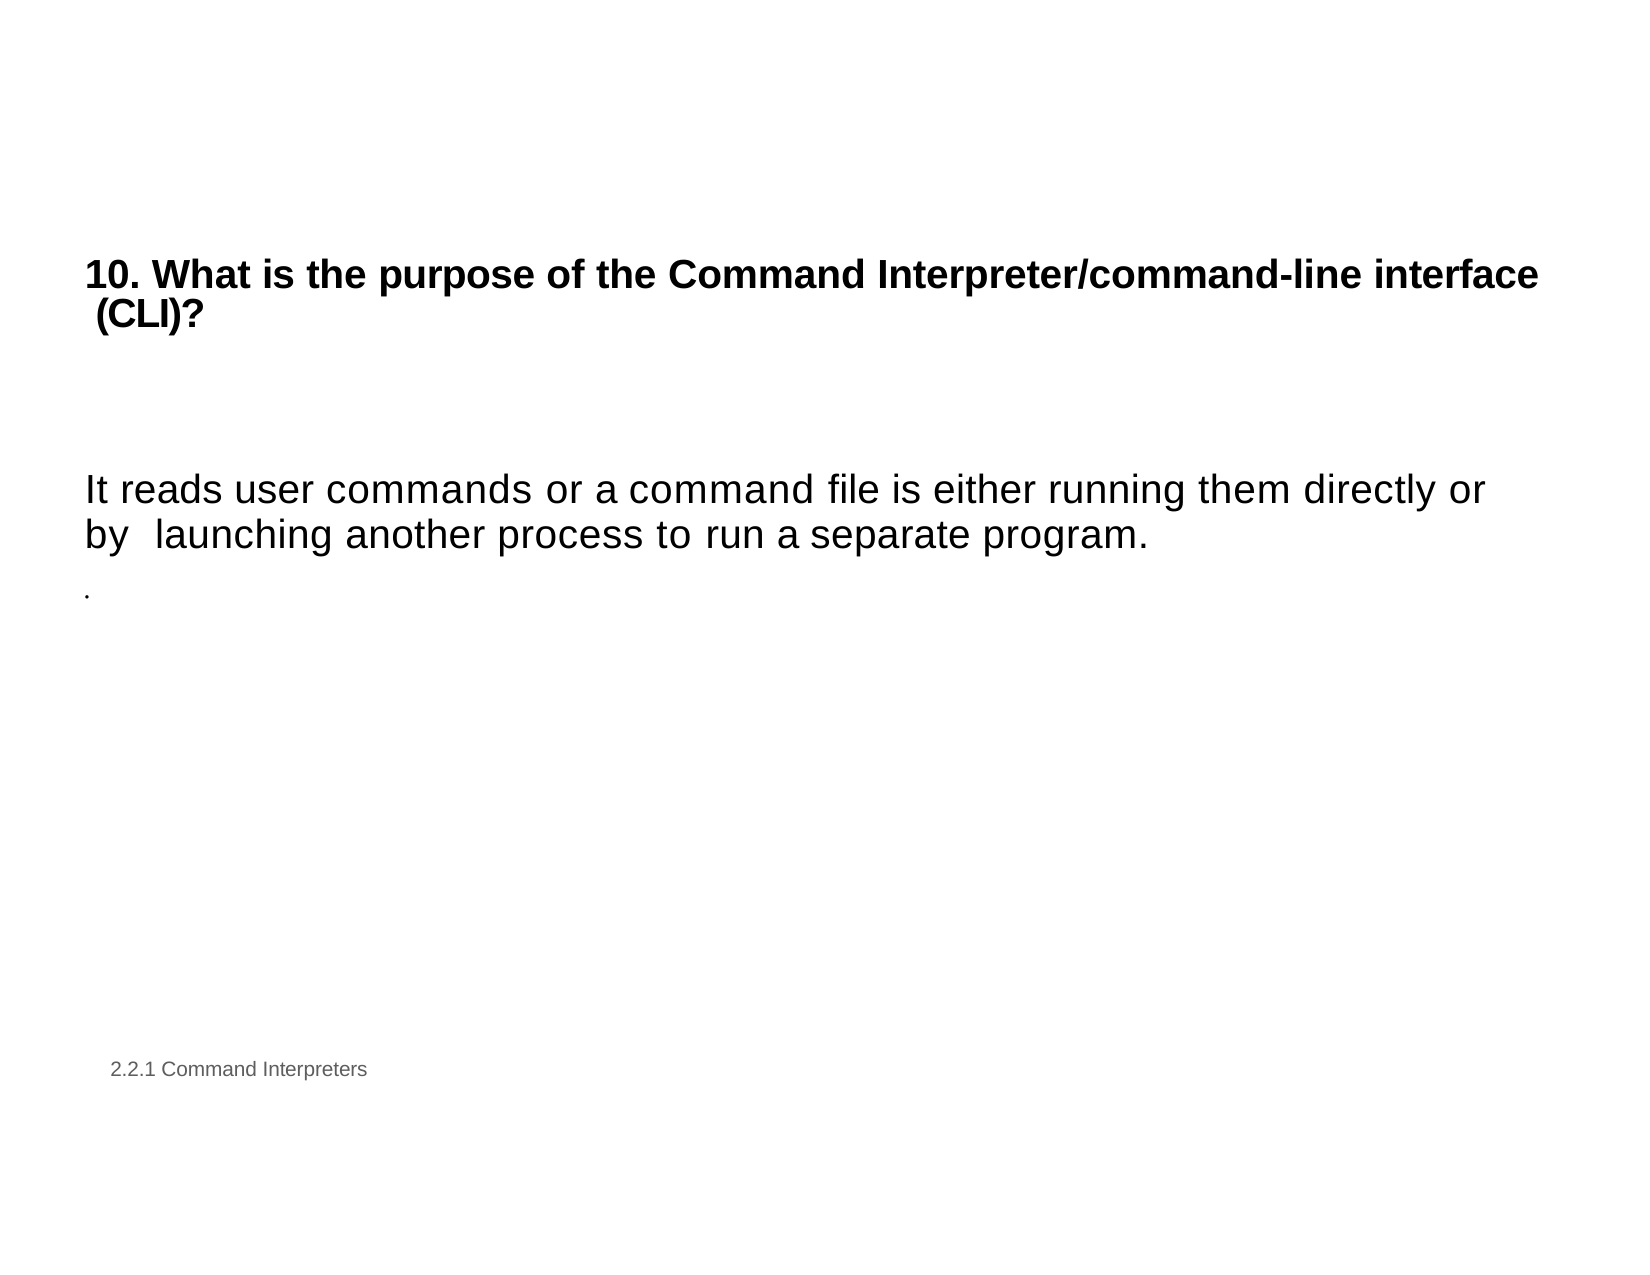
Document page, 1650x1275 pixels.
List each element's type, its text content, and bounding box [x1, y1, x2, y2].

text_box • [85, 586, 90, 605]
text_box It reads user commands or a command file is either running them directly or by launching another process to run a separate program. [85, 459, 1537, 557]
text_box 2.2.1 Command Interpreters [108, 1053, 373, 1081]
title 10. What is the purpose of the Command Interpreter/command-line interface (CLI)? [82, 245, 1567, 470]
